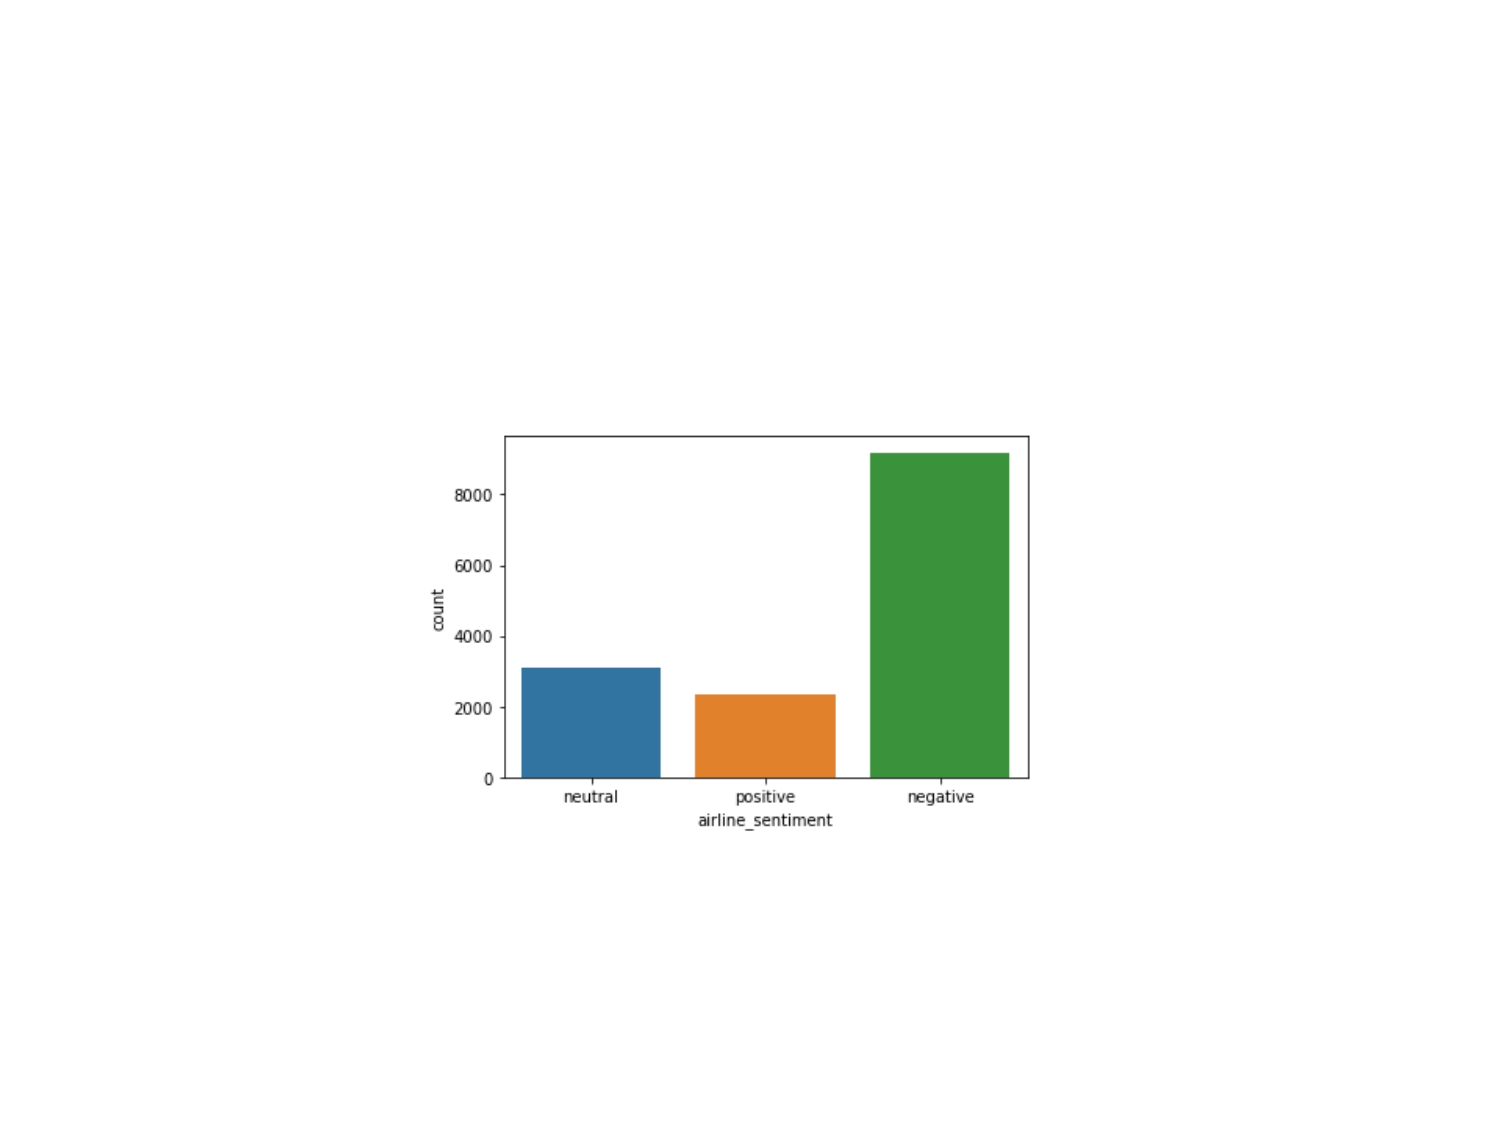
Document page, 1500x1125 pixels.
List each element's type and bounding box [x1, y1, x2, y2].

list [391, 425, 1109, 842]
